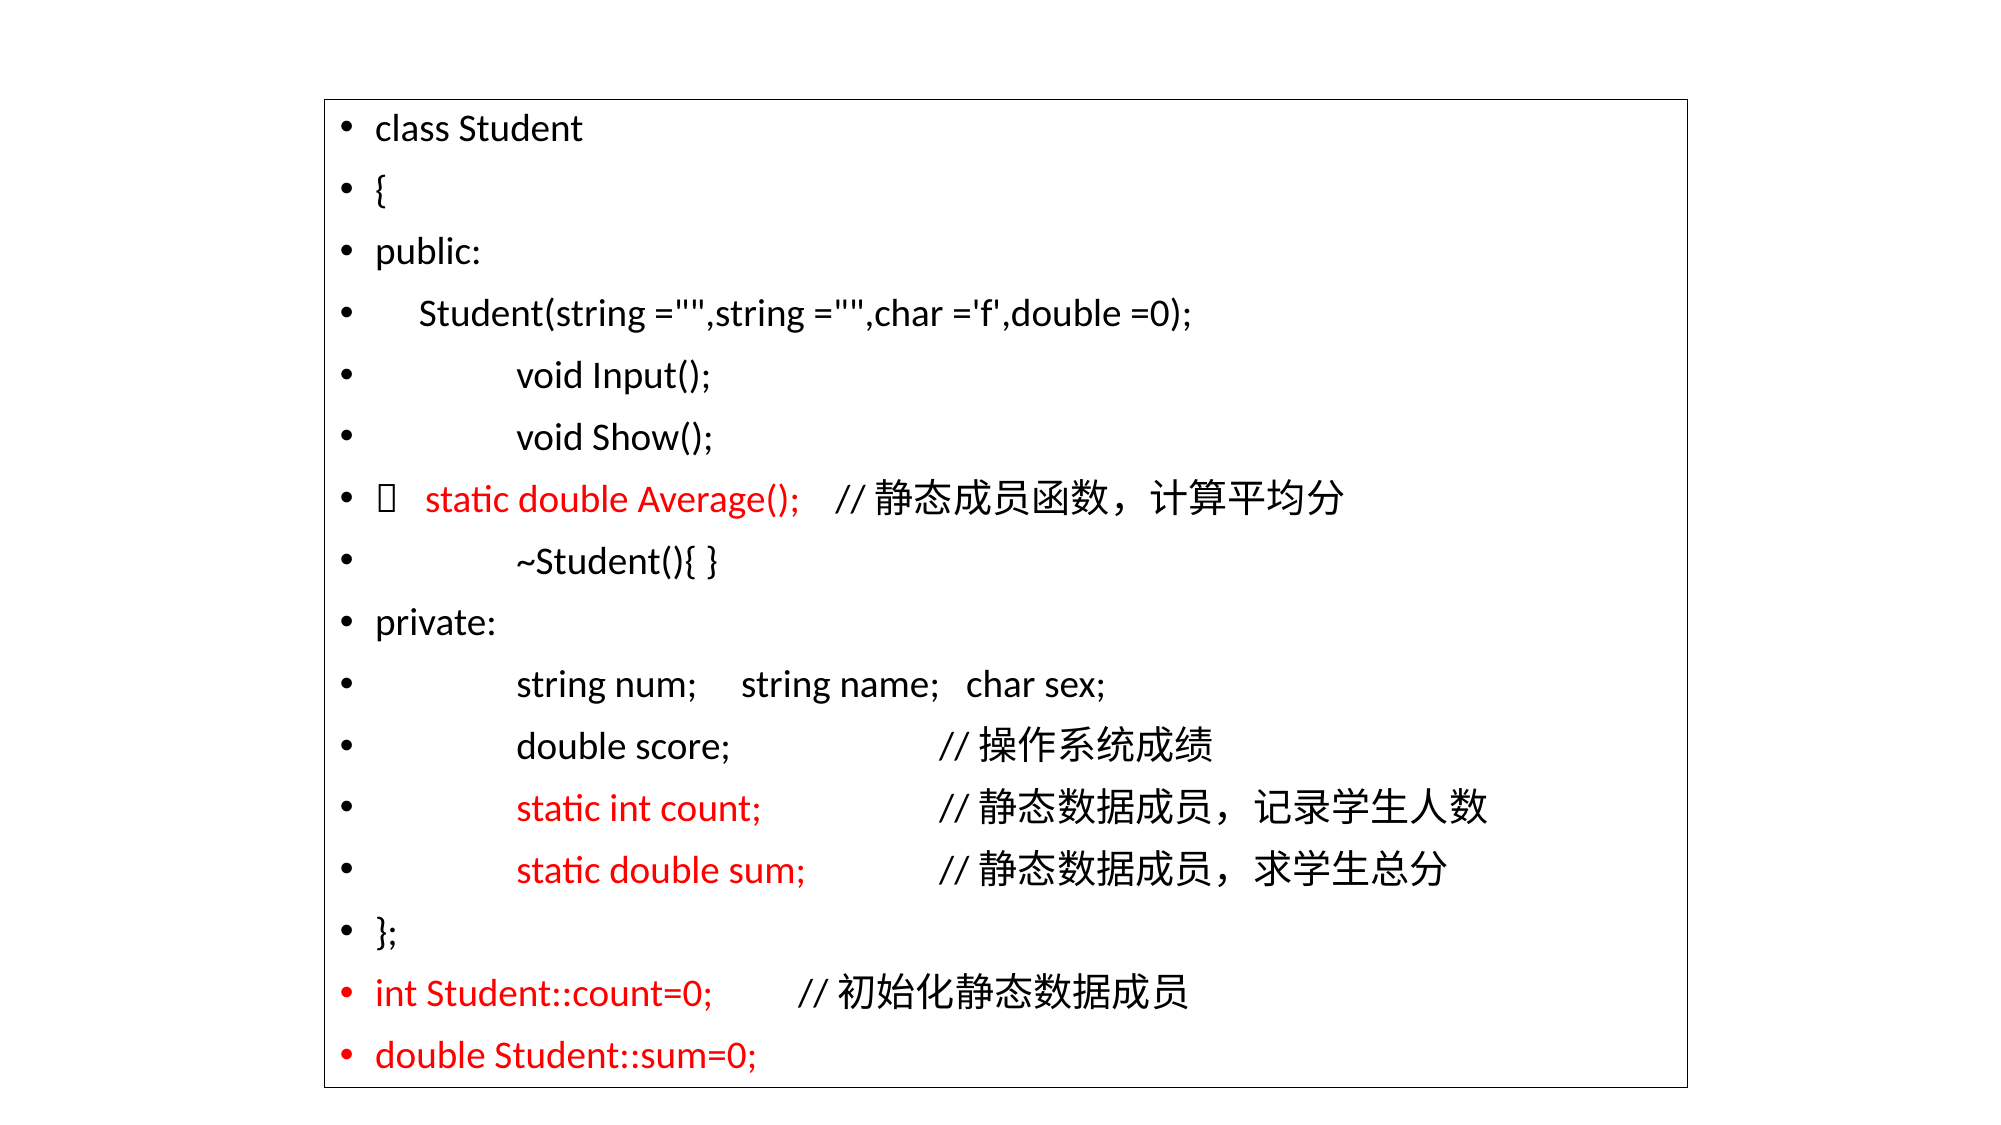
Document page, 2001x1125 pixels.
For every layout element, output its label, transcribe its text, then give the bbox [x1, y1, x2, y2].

list class Student { public: Student(string ="",string ="",char ='f',double =0); void Input(); void Show();  static double Average(); //静态成员函数，计算平均分 ~Student(){ } private: string num; string name; char sex; double score; //操作系统成绩 static int count; //静态数据成员，记录学生人数 static double sum; //静态数据成员，求学生总分 }; int Student::count=0; //初始化静态数据成员 double Student::sum=0; [324, 99, 1688, 1088]
